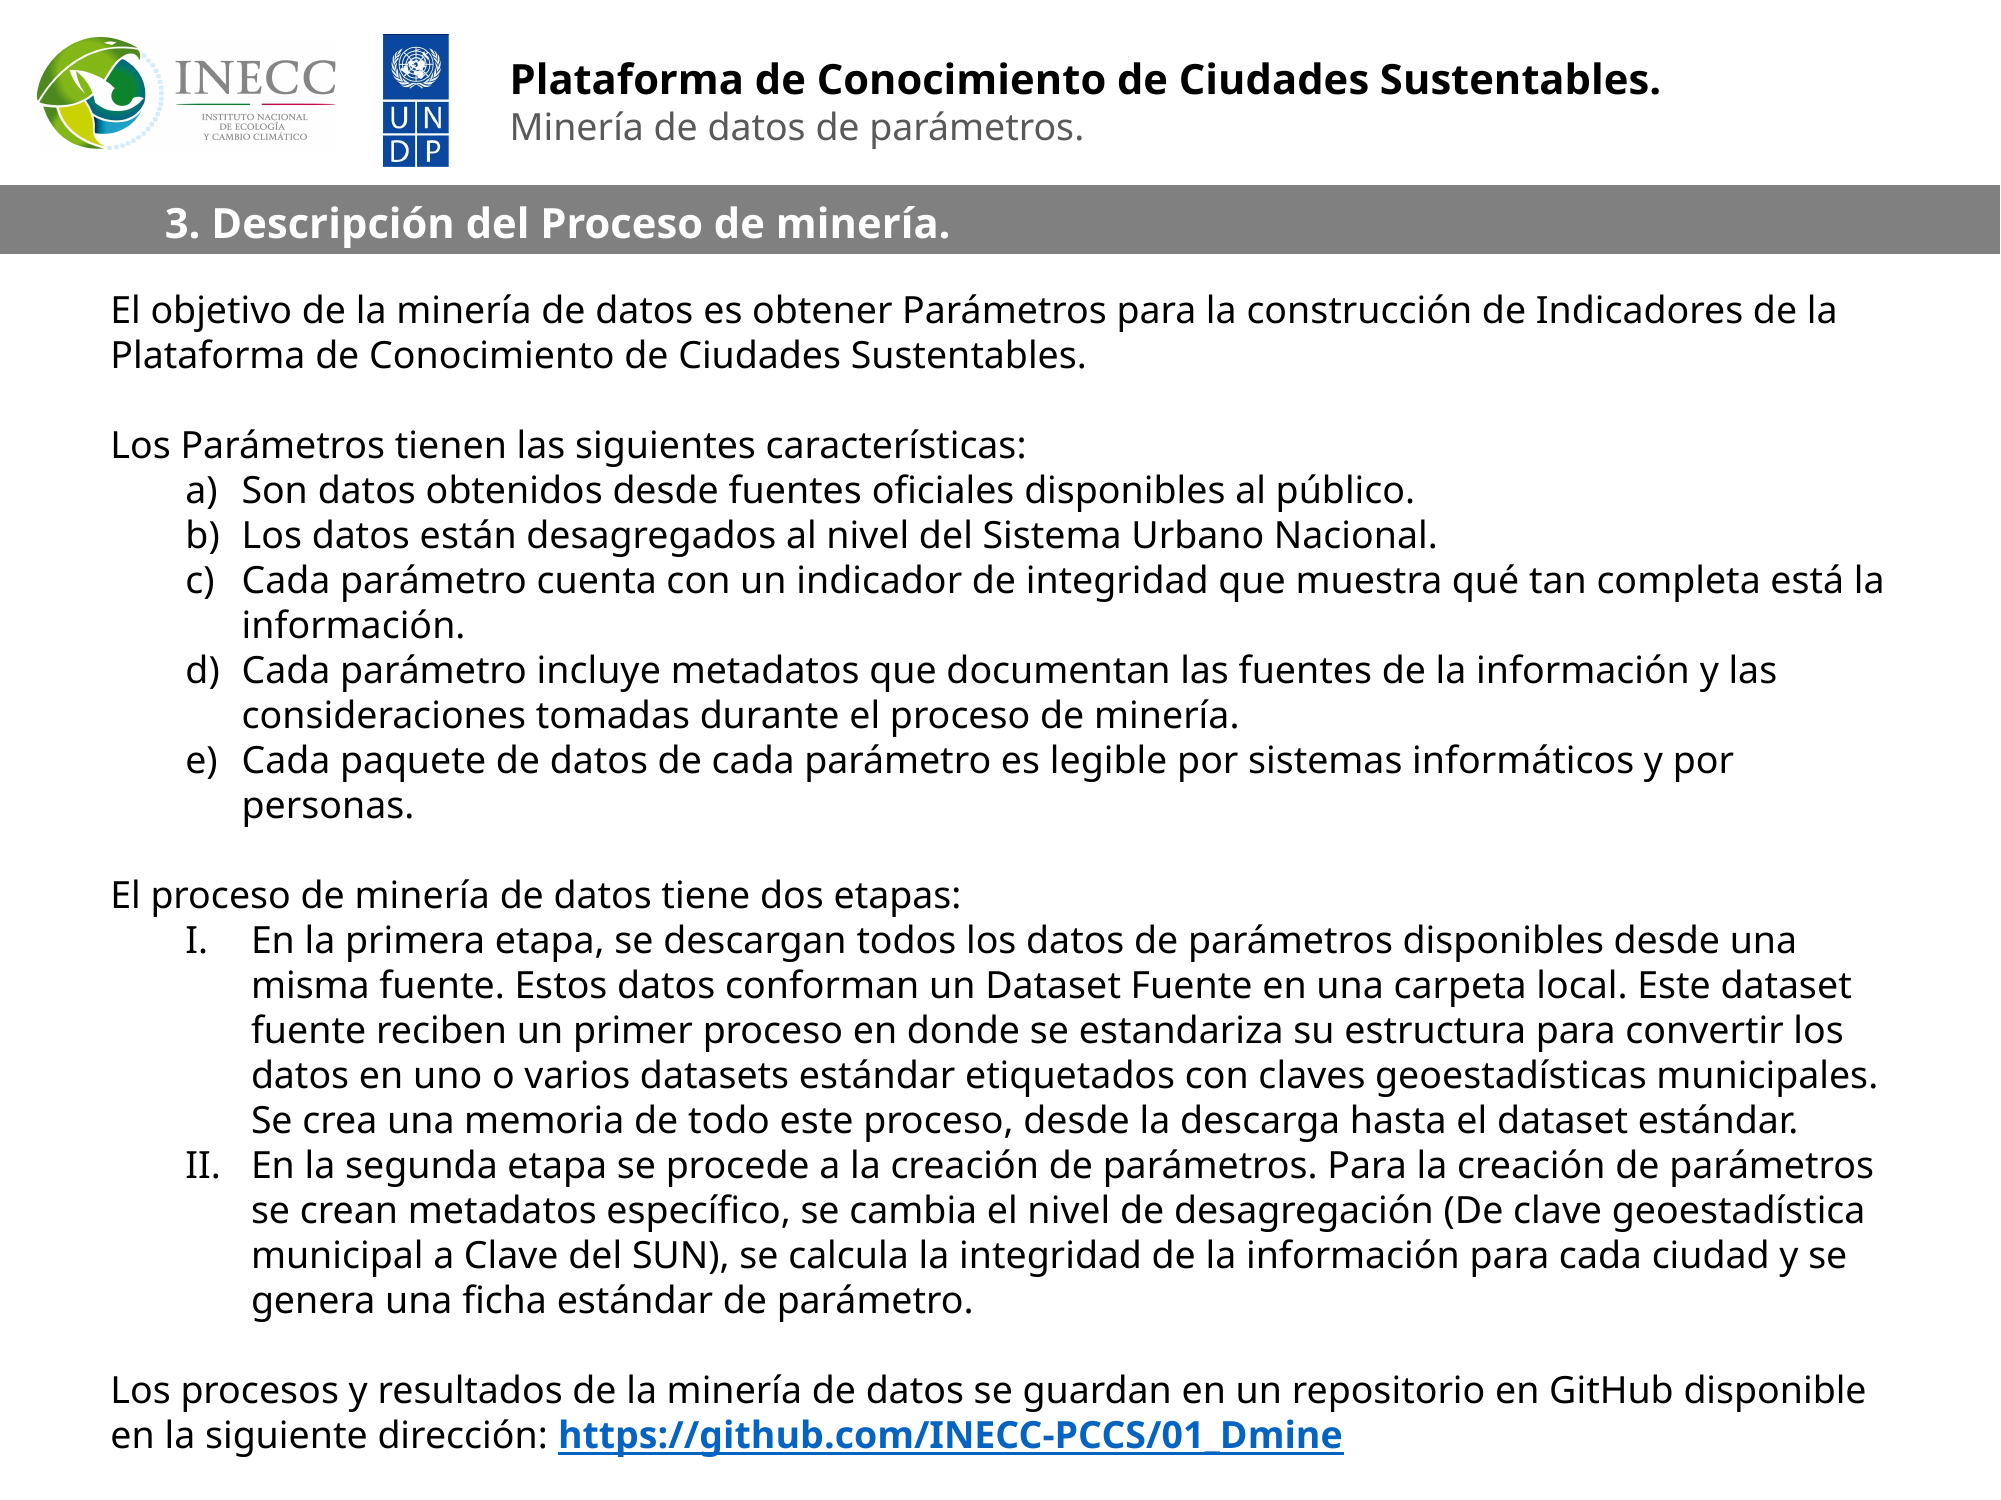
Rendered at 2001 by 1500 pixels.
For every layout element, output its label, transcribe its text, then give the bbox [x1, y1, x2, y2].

picture [383, 34, 449, 167]
text_box 3. Descripción del Proceso de minería. [0, 189, 2000, 254]
text_box El objetivo de la minería de datos es obtener Parámetros para la construcción de Indicadores de la Plataforma de Conocimiento de Ciudades Sustentables. Los Parámetros tienen las siguientes características: Son datos obtenidos desde fuentes oficiales disponibles al público. Los datos están desagregados al nivel del Sistema Urbano Nacional. Cada parámetro cuenta con un indicador de integridad que muestra qué tan completa está la información. Cada parámetro incluye metadatos que documentan las fuentes de la información y las consideraciones tomadas durante el proceso de minería. Cada paquete de datos de cada parámetro es legible por sistemas informáticos y por personas. El proceso de minería de datos tiene dos etapas: En la primera etapa, se descargan todos los datos de parámetros disponibles desde una misma fuente. Estos datos conforman un Dataset Fuente en una carpeta local. Este dataset fuente reciben un primer proceso en donde se estandariza su estructura para convertir los datos en uno o varios datasets estándar etiquetados con claves geoestadísticas municipales. Se crea una memoria de todo este proceso, desde la descarga hasta el dataset estándar. En la segunda etapa se procede a la creación de parámetros. Para la creación de parámetros se crean metadatos específico, se cambia el nivel de desagregación (De clave geoestadística municipal a Clave del SUN), se calcula la integridad de la información para cada ciudad y se genera una ficha estándar de parámetro. Los procesos y resultados de la minería de datos se guardan en un repositorio en GitHub disponible en la siguiente dirección: https://github.com/INECC-PCCS/01_Dmine [95, 278, 1932, 1470]
picture [37, 37, 338, 150]
